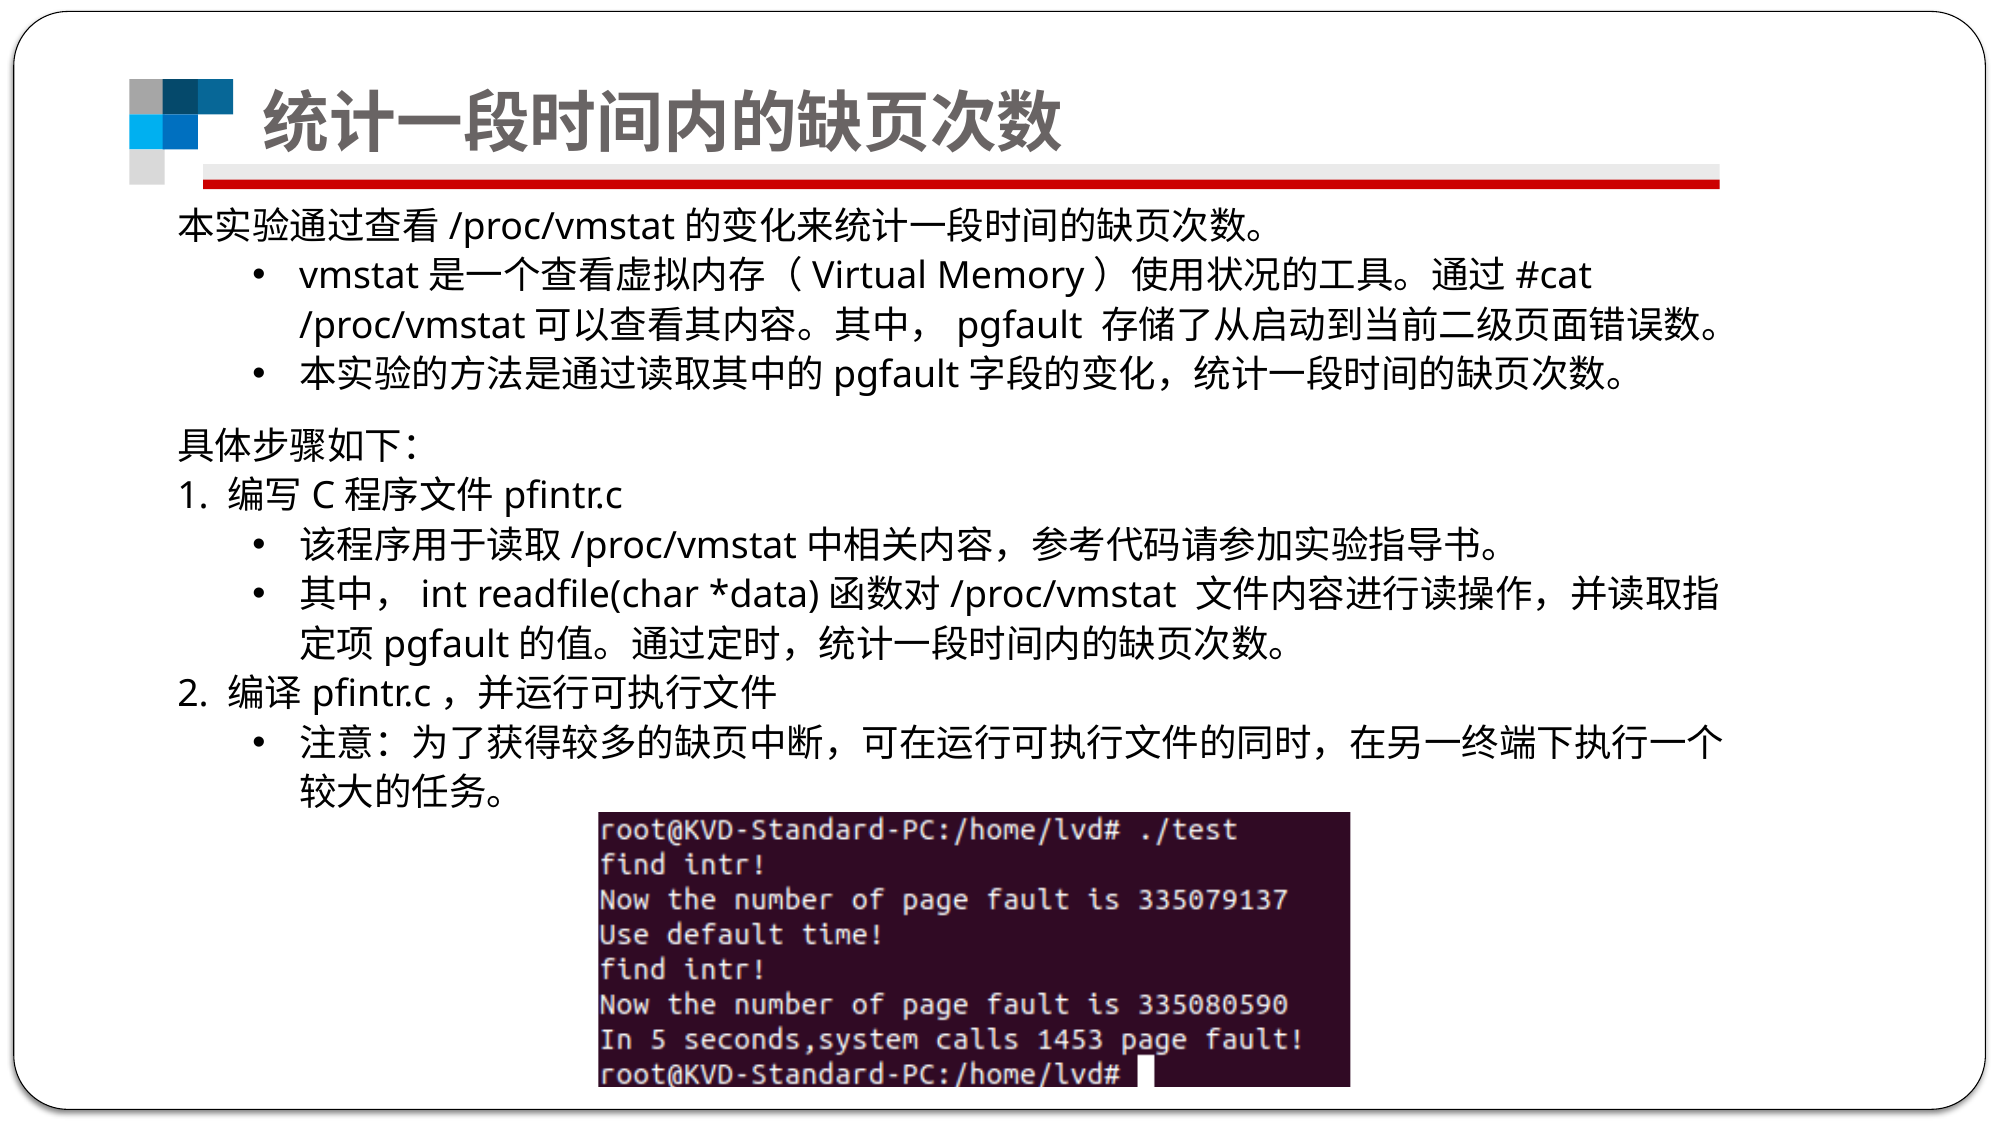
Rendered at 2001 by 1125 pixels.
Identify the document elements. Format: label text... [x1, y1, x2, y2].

title 统计一段时间内的缺页次数 [247, 49, 1253, 175]
text_box 本实验通过查看/proc/vmstat的变化来统计一段时间的缺页次数。 vmstat是一个查看虚拟内存（Virtual Memory）使用状况的工具。通过#cat /proc/vmstat可以查看其内容。其中，pgfault 存储了从启动到当前二级页面错误数。 本实验的方法是通过读取其中的pgfault字段的变化，统计一段时间的缺页次数。 具体步骤如下： 1. 编写C程序文件pfintr.c 该程序用于读取/proc/vmstat中相关内容，参考代码请参加实验指导书。 其中，int readfile(char *data)函数对/proc/vmstat 文件内容进行读操作，并读取指定项pgfault的值。通过定时，统计一段时间内的缺页次数。 2. 编译pfintr.c，并运行可执行文件 注意：为了获得较多的缺页中断，可在运行可执行文件的同时，在另一终端下执行一个较大的任务。 [162, 190, 1761, 821]
picture [598, 811, 1351, 1087]
